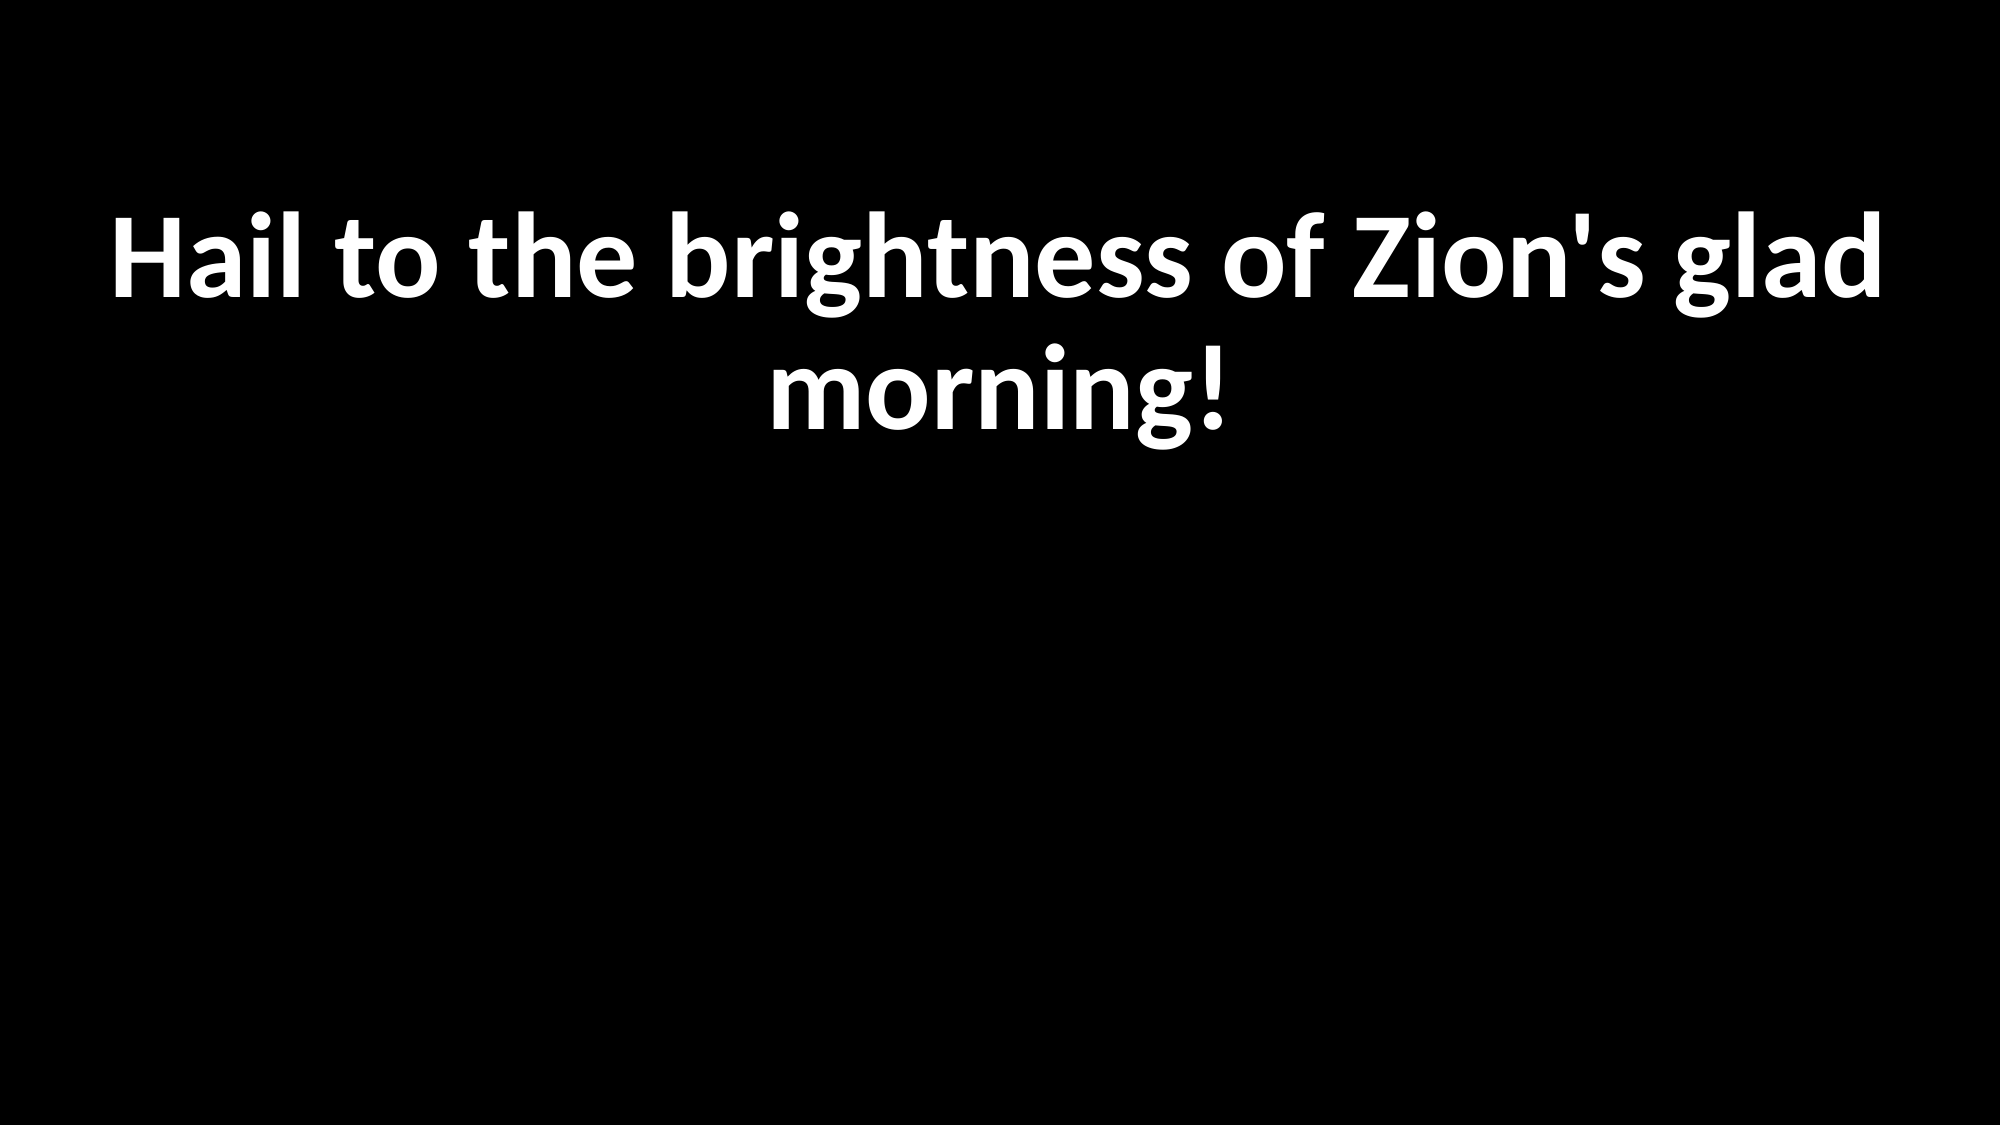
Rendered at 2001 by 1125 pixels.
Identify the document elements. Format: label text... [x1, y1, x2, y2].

list Hail to the brightness of Zion's glad morning! [0, 109, 2000, 464]
